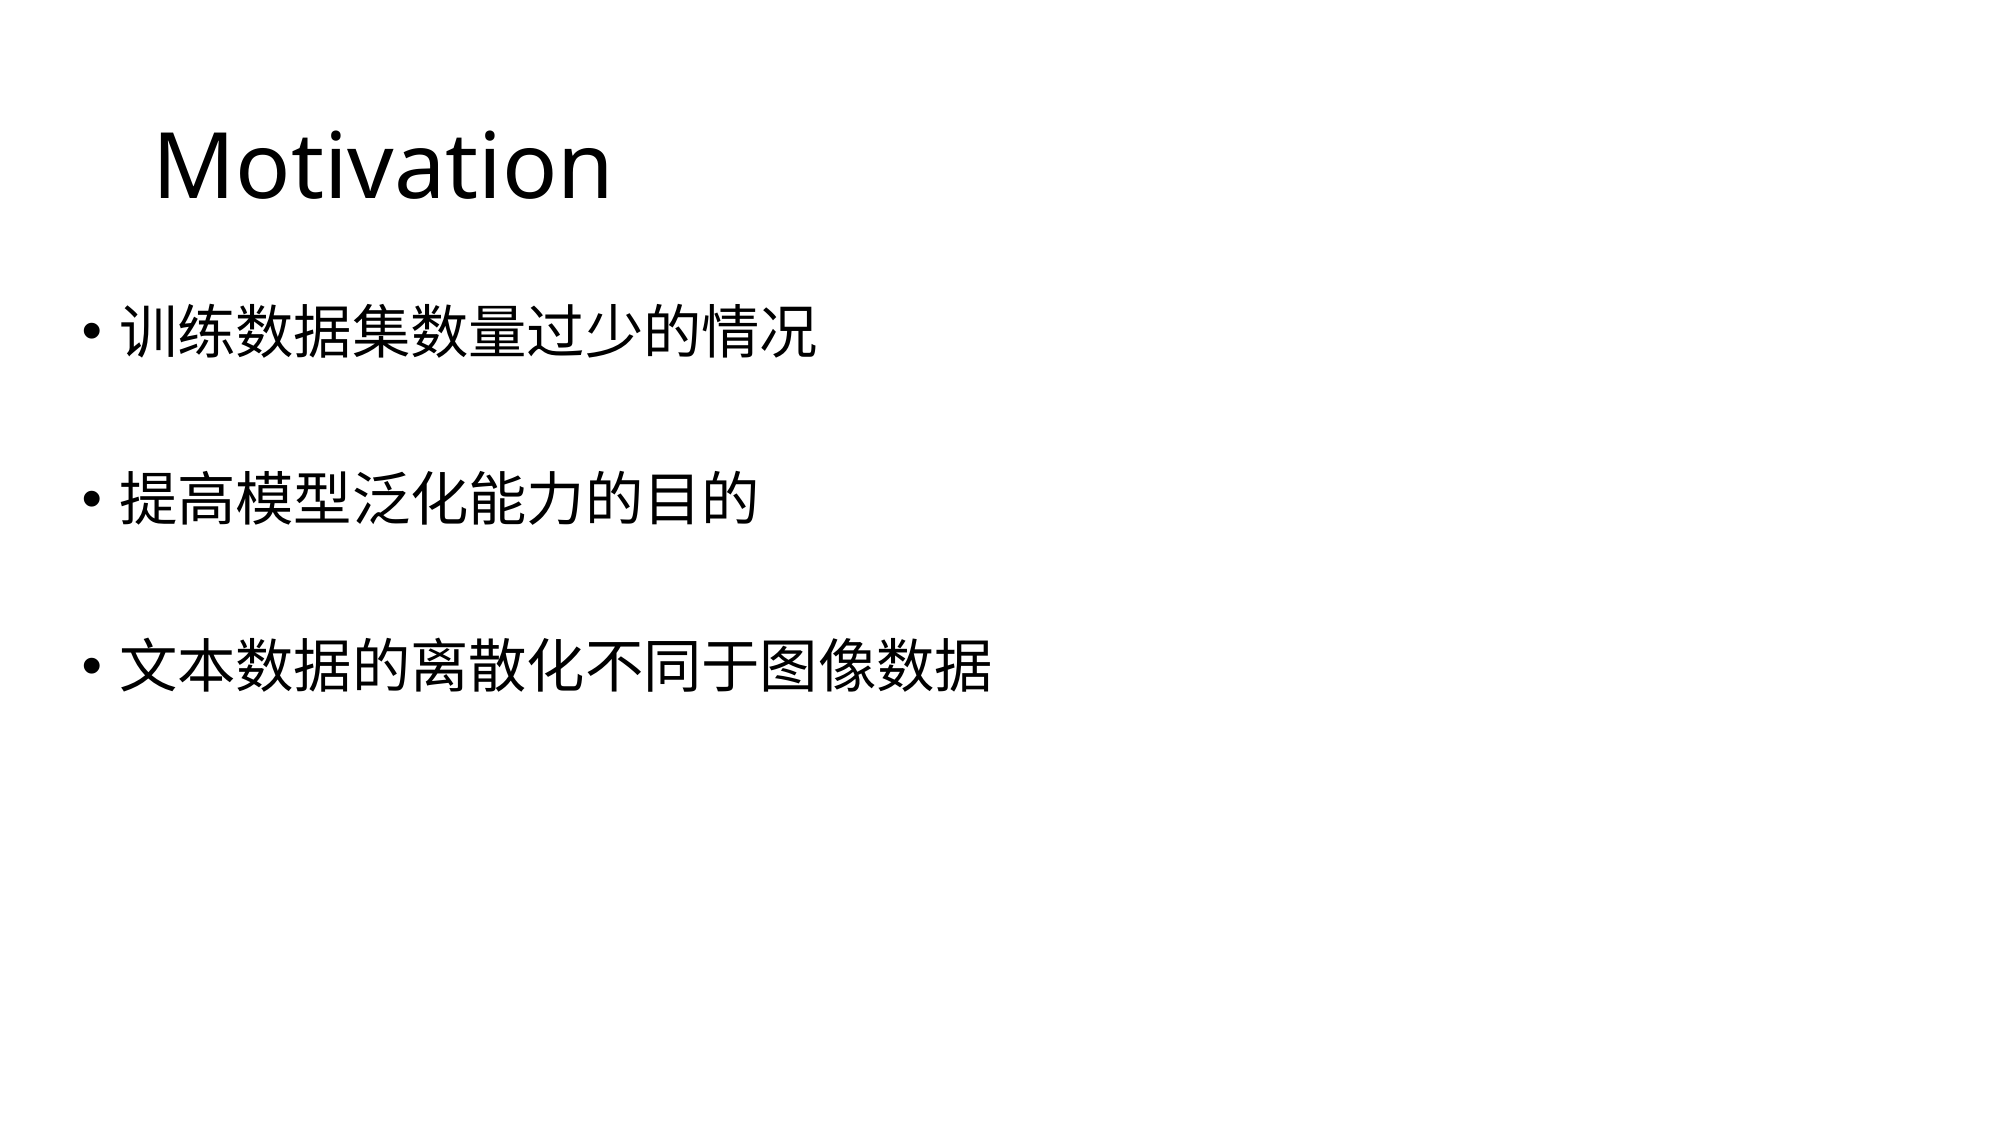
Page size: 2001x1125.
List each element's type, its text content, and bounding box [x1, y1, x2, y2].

title Motivation [137, 59, 1863, 278]
list 训练数据集数量过少的情况 提高模型泛化能力的目的 文本数据的离散化不同于图像数据 [66, 295, 1471, 1037]
